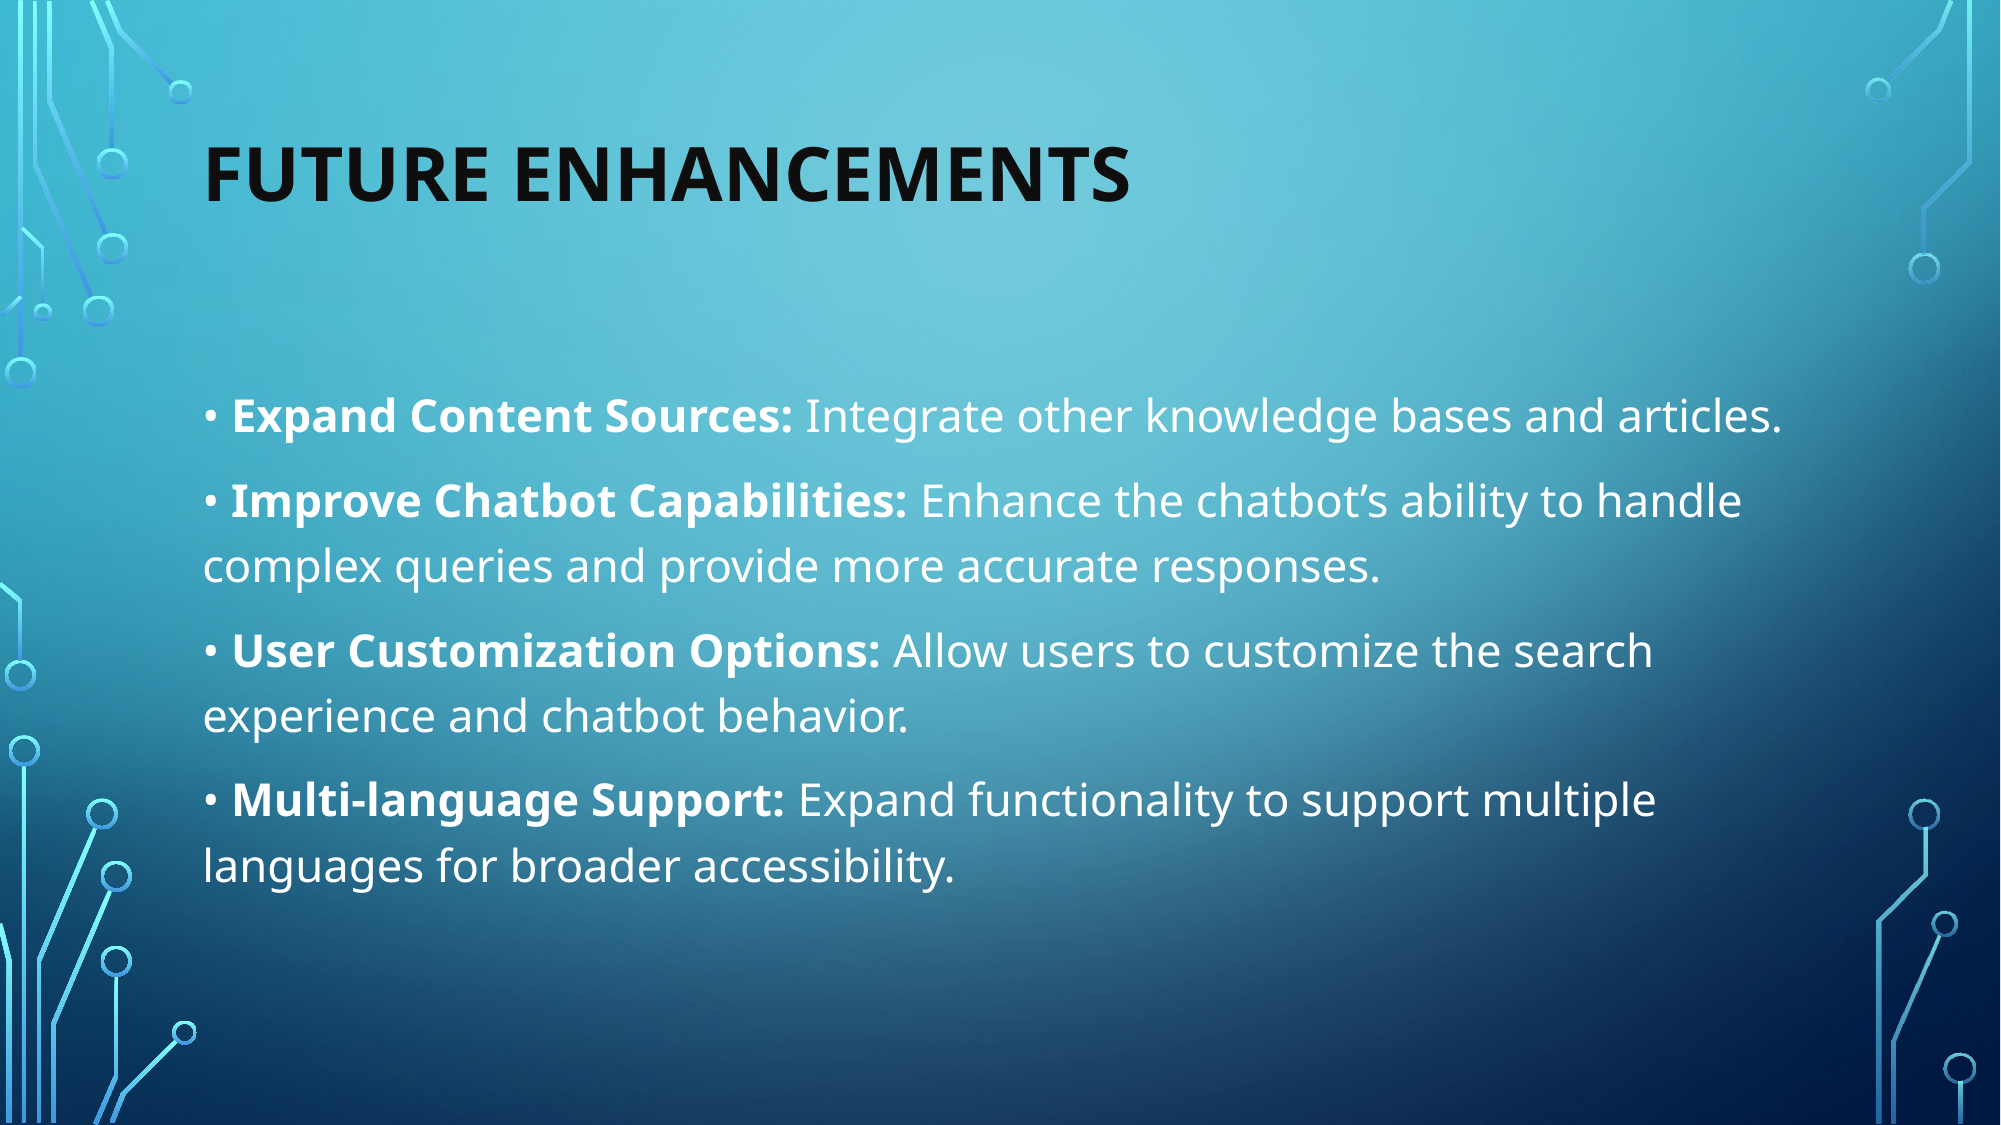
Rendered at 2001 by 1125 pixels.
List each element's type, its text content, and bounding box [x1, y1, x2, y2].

title Future Enhancements [187, 101, 1813, 344]
list • Expand Content Sources: Integrate other knowledge bases and articles. • Improve Chatbot Capabilities: Enhance the chatbot’s ability to handle complex queries and provide more accurate responses. • User Customization Options: Allow users to customize the search experience and chatbot behavior. • Multi-language Support: Expand functionality to support multiple languages for broader accessibility. [187, 369, 1813, 950]
